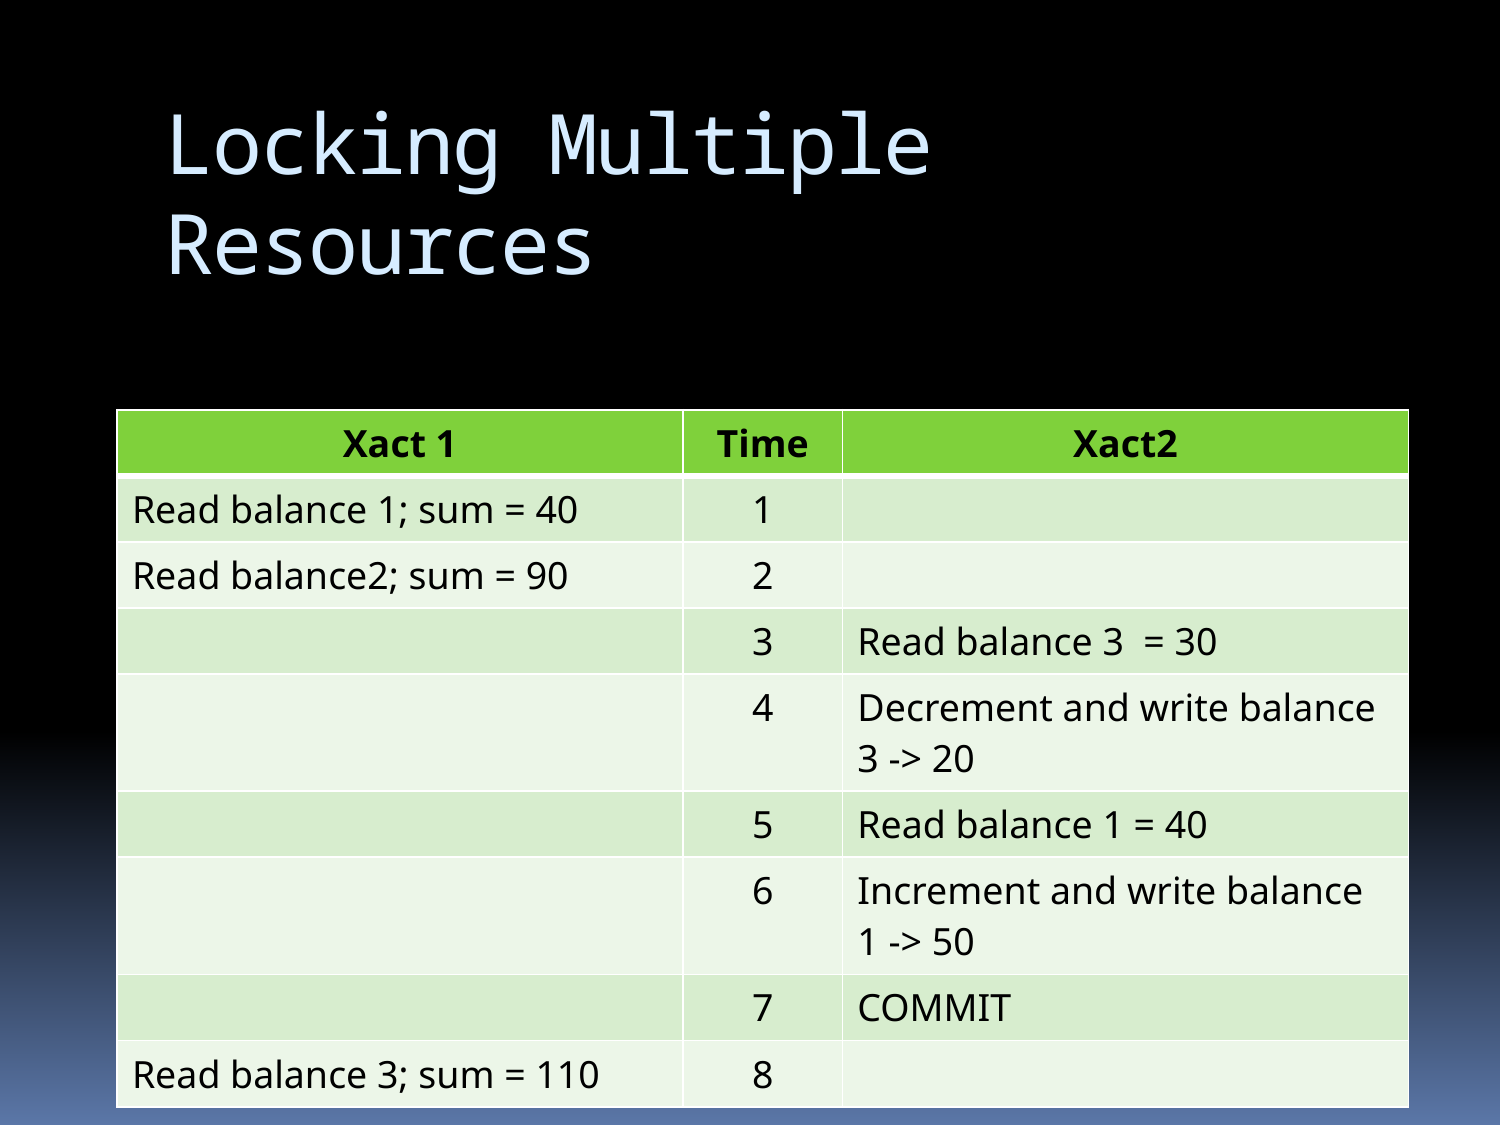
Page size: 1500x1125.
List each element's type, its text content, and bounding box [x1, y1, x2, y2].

table_cell Read balance 3; sum = 110 [118, 1041, 682, 1106]
table_cell 8 [684, 1041, 842, 1106]
title Locking Multiple Resources [150, 83, 1425, 234]
table_cell [118, 609, 682, 673]
table_cell Decrement and write balance 3 -> 20 [843, 675, 1408, 790]
table_cell Read balance 3 = 30 [843, 609, 1408, 673]
table_cell 3 [684, 609, 842, 673]
table_cell Read balance 1 = 40 [843, 792, 1408, 856]
table_cell 2 [684, 543, 842, 607]
table_cell 5 [684, 792, 842, 856]
table_header Xact 1 [118, 411, 682, 473]
table_cell 7 [684, 975, 842, 1040]
table_cell 4 [684, 675, 842, 790]
table_cell Read balance 1; sum = 40 [118, 479, 682, 541]
table_cell Read balance2; sum = 90 [118, 543, 682, 607]
table_cell COMMIT [843, 975, 1408, 1040]
table_cell [843, 543, 1408, 607]
table_cell [118, 858, 682, 974]
table_cell 1 [684, 479, 842, 541]
table_cell [843, 1041, 1408, 1106]
table_cell Increment and write balance 1 -> 50 [843, 858, 1408, 974]
table_header Xact2 [843, 411, 1408, 473]
table_cell [843, 479, 1408, 541]
table_cell [118, 792, 682, 856]
table_cell 6 [684, 858, 842, 974]
table_cell [118, 675, 682, 790]
table_cell [118, 975, 682, 1040]
table_header Time [684, 411, 842, 473]
